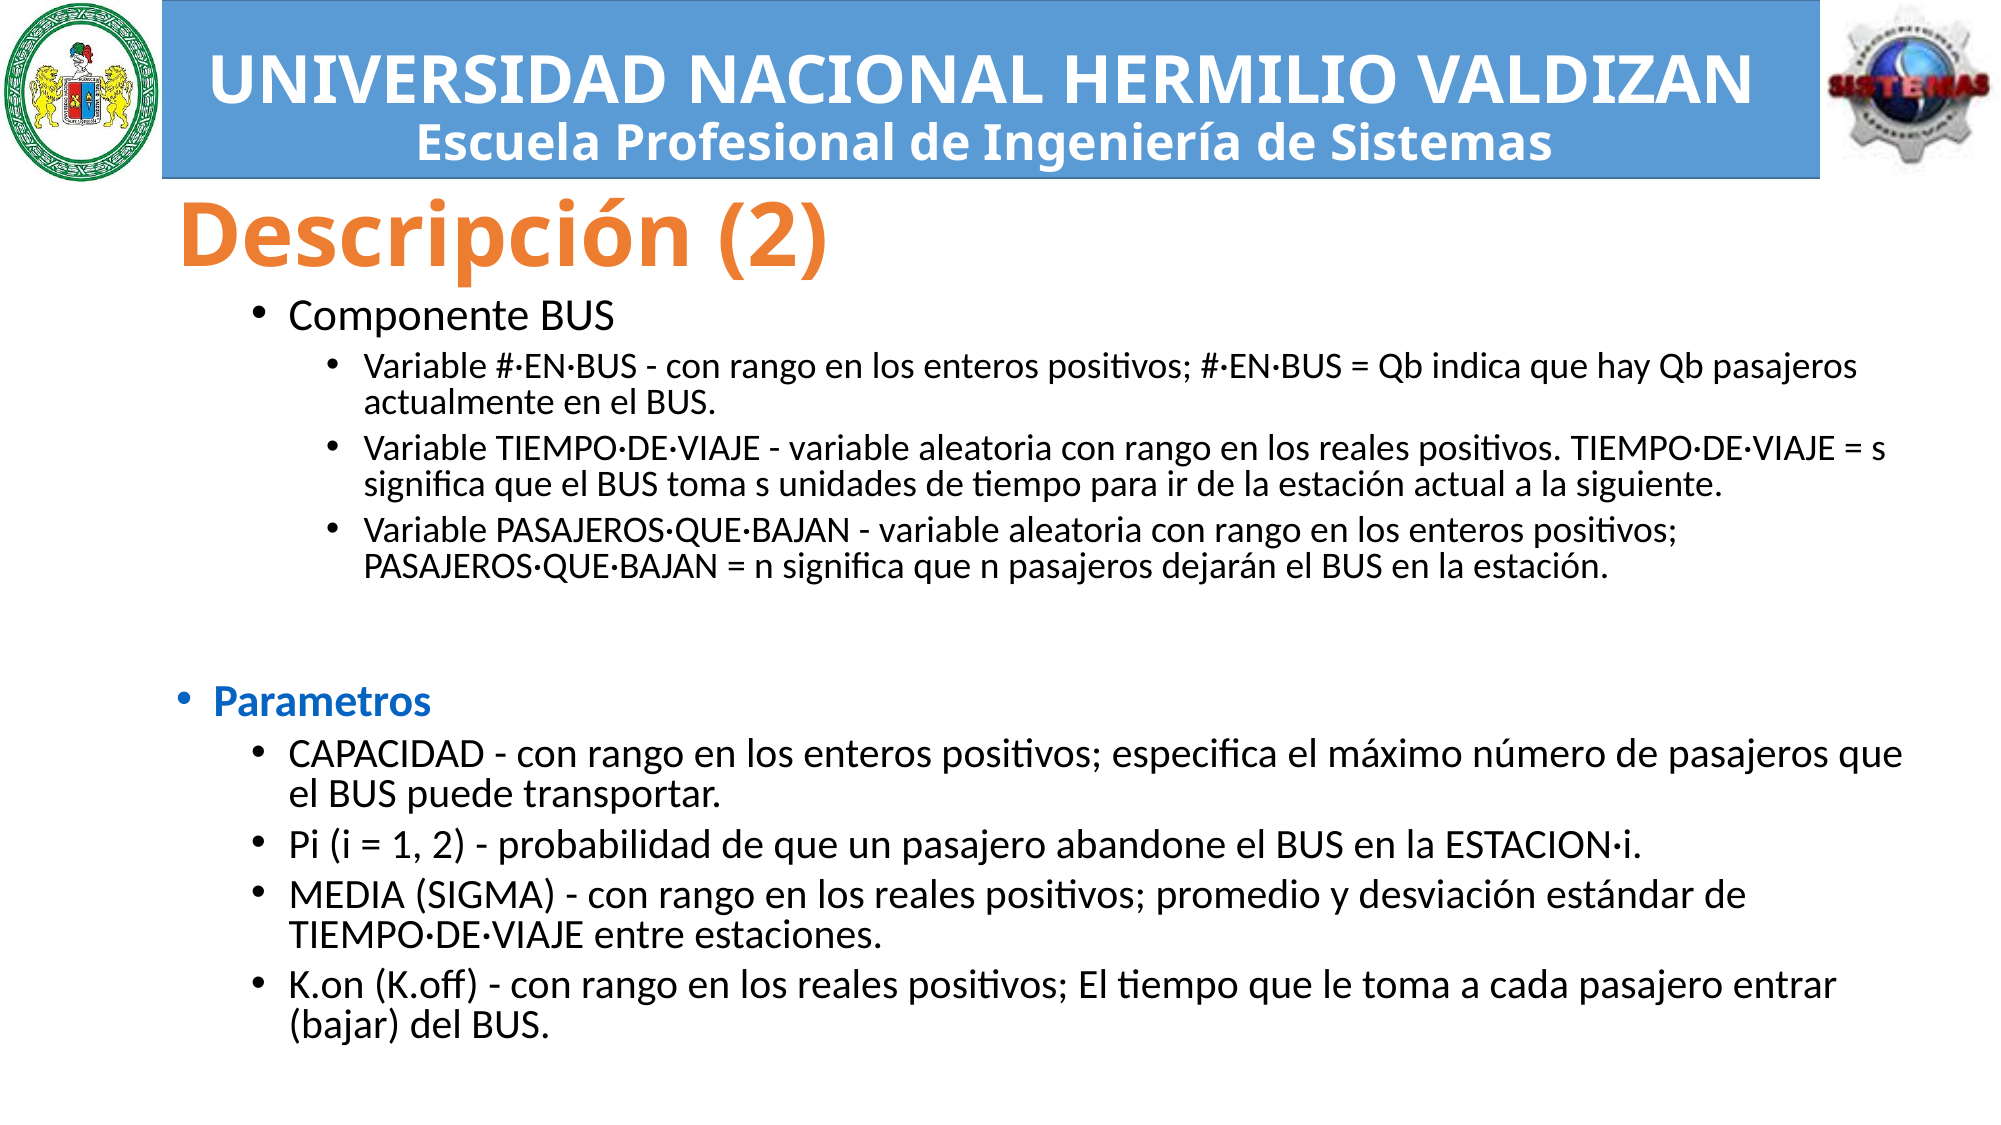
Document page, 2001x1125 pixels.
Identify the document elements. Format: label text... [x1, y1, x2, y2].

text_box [0, 0, 2000, 185]
title Descripción (2) [161, 185, 1512, 287]
list Componente BUS Variable #·EN·BUS - con rango en los enteros positivos; #·EN·BUS = Qb indica que hay Qb pasajeros actualmente en el BUS. Variable TIEMPO·DE·VIAJE - variable aleatoria con rango en los reales positivos. TIEMPO·DE·VIAJE = s significa que el BUS toma s unidades de tiempo para ir de la estación actual a la siguiente. Variable PASAJEROS·QUE·BAJAN - variable aleatoria con rango en los enteros positivos; PASAJEROS·QUE·BAJAN = n significa que n pasajeros dejarán el BUS en la estación. Parametros CAPACIDAD - con rango en los enteros positivos; especifica el máximo número de pasajeros que el BUS puede transportar. Pi (i = 1, 2) - probabilidad de que un pasajero abandone el BUS en la ESTACION·i. MEDIA (SIGMA) - con rango en los reales positivos; promedio y desviación estándar de TIEMPO·DE·VIAJE entre estaciones. K.on (K.off) - con rango en los reales positivos; El tiempo que le toma a cada pasajero entrar (bajar) del BUS. [161, 287, 1930, 1073]
